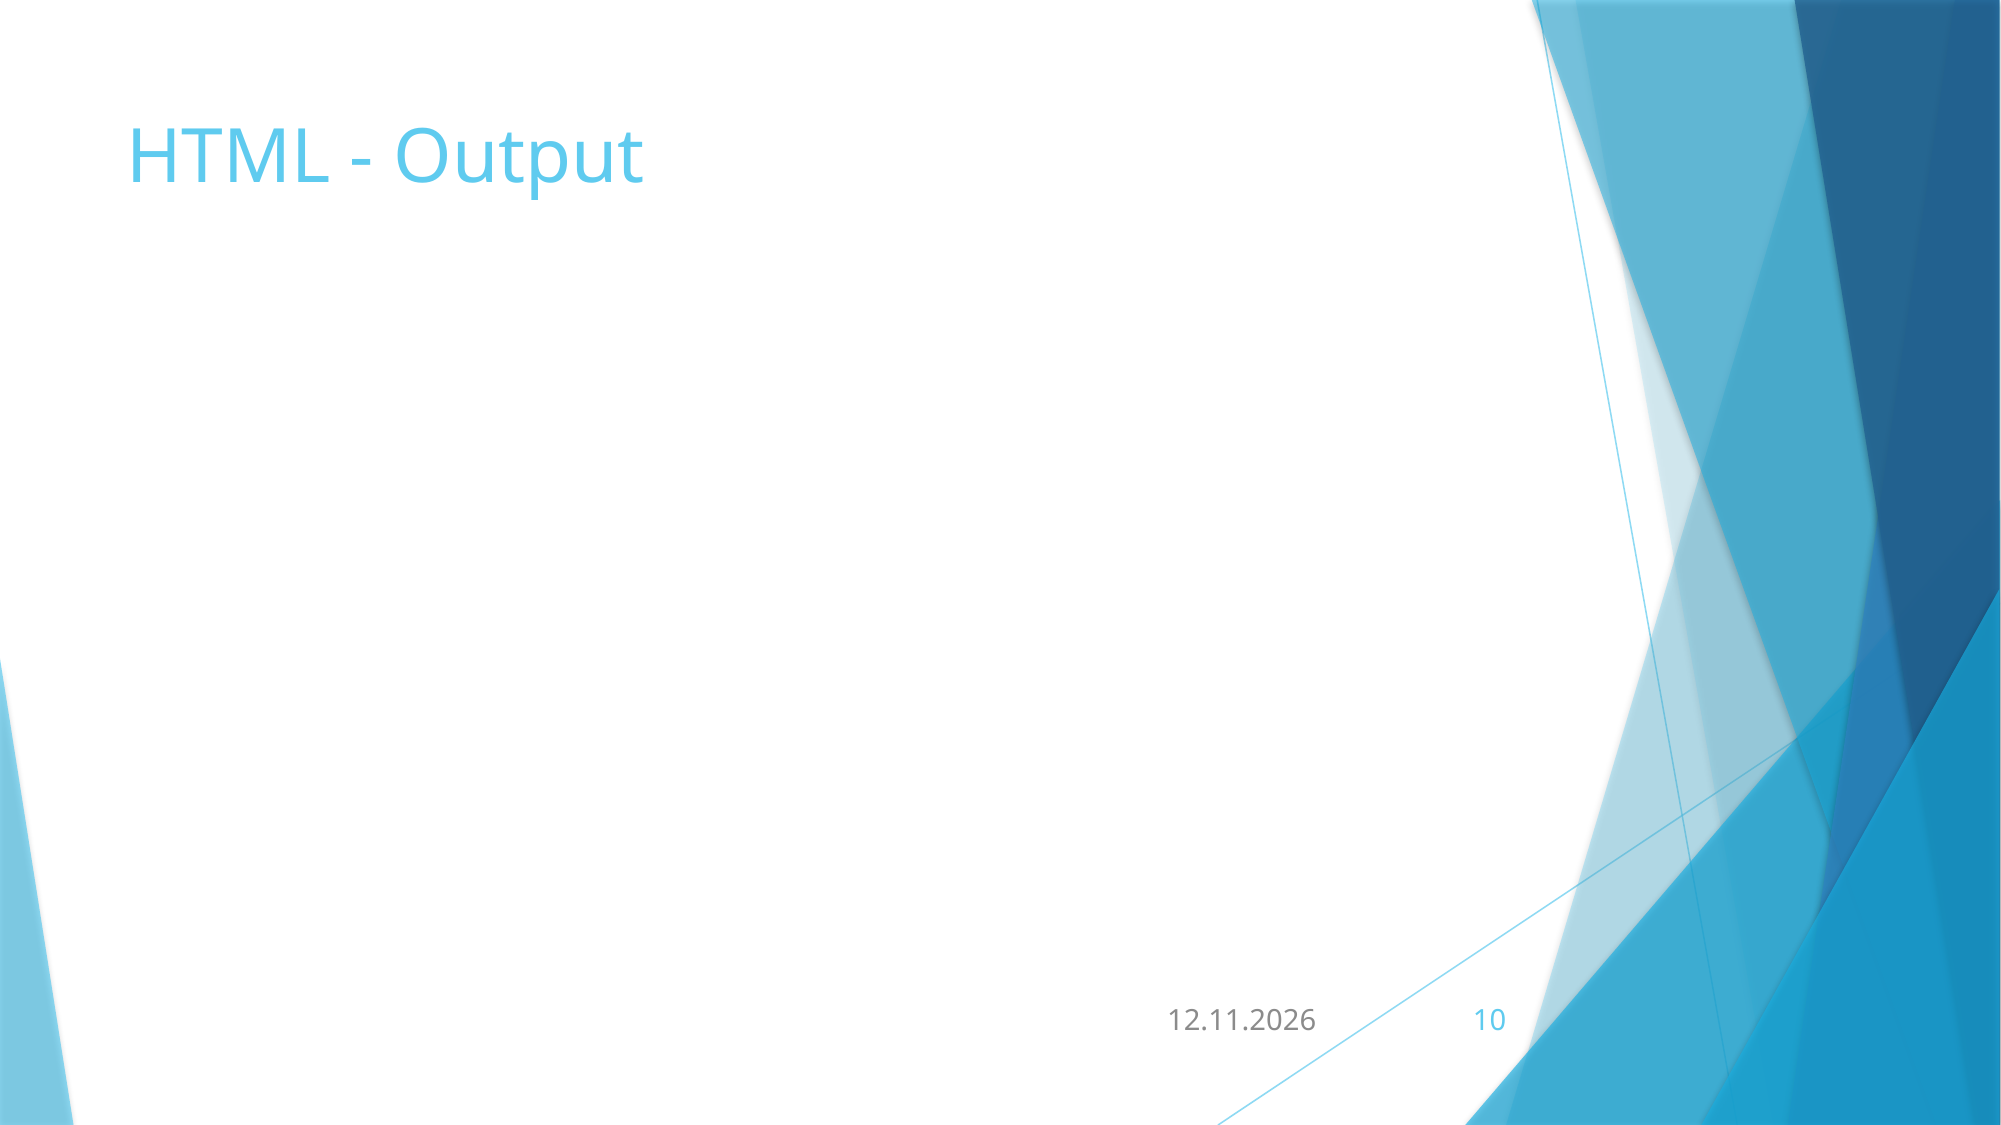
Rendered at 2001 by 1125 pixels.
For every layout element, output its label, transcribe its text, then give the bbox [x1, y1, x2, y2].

title HTML - Output [111, 99, 1522, 317]
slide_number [1144, 991, 1332, 1051]
slide_number 10 [1409, 991, 1522, 1051]
